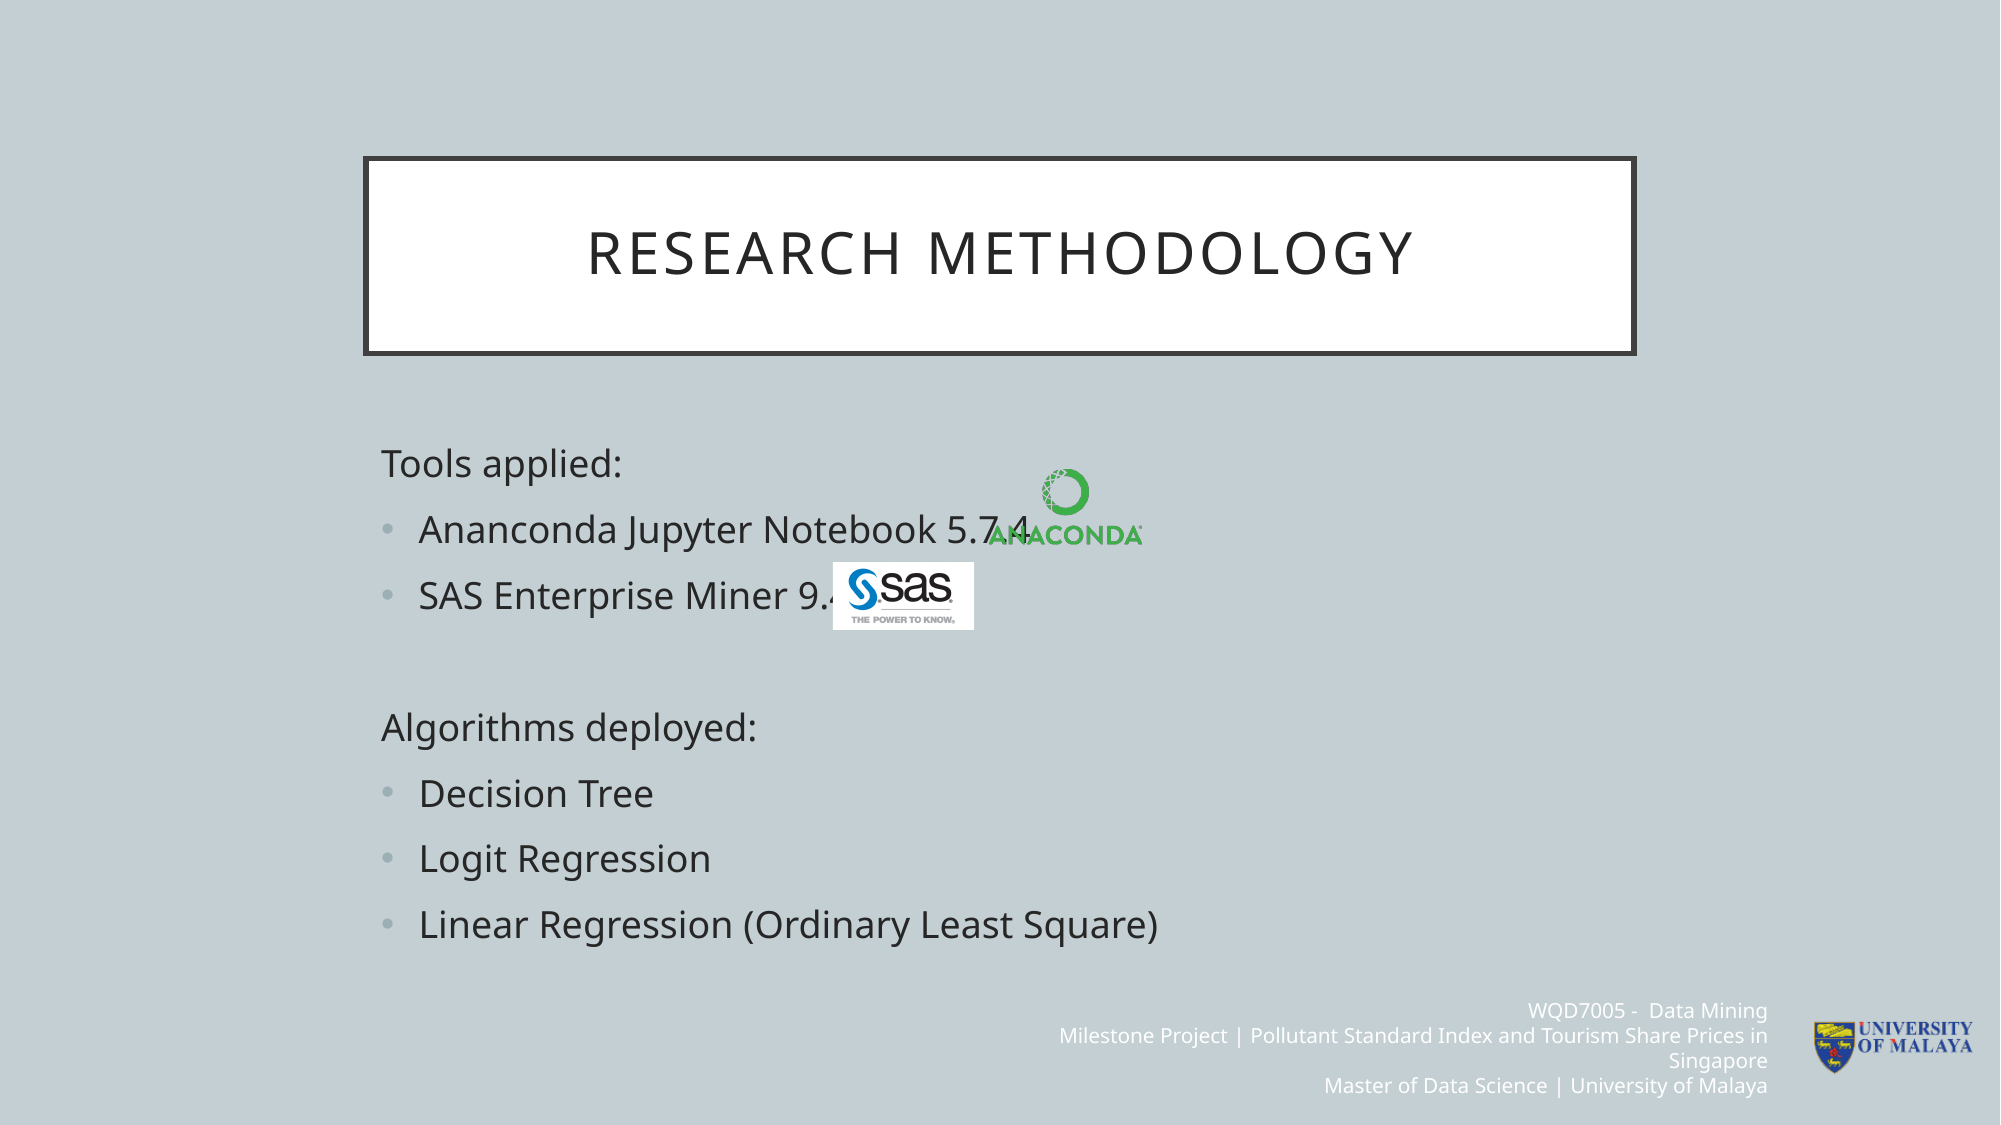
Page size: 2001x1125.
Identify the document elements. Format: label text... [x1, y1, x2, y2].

picture [1813, 1006, 1974, 1088]
picture [987, 467, 1145, 546]
text_box WQD7005 - Data Mining Milestone Project | Pollutant Standard Index and Tourism Share Prices in Singapore Master of Data Science | University of Malaya [984, 1006, 1784, 1088]
picture [832, 562, 975, 630]
list Tools applied: Ananconda Jupyter Notebook 5.7.4 SAS Enterprise Miner 9.4 Algorithms deployed: Decision Tree Logit Regression Linear Regression (Ordinary Least Square) [366, 432, 1634, 1007]
title Research methodology [363, 156, 1637, 356]
